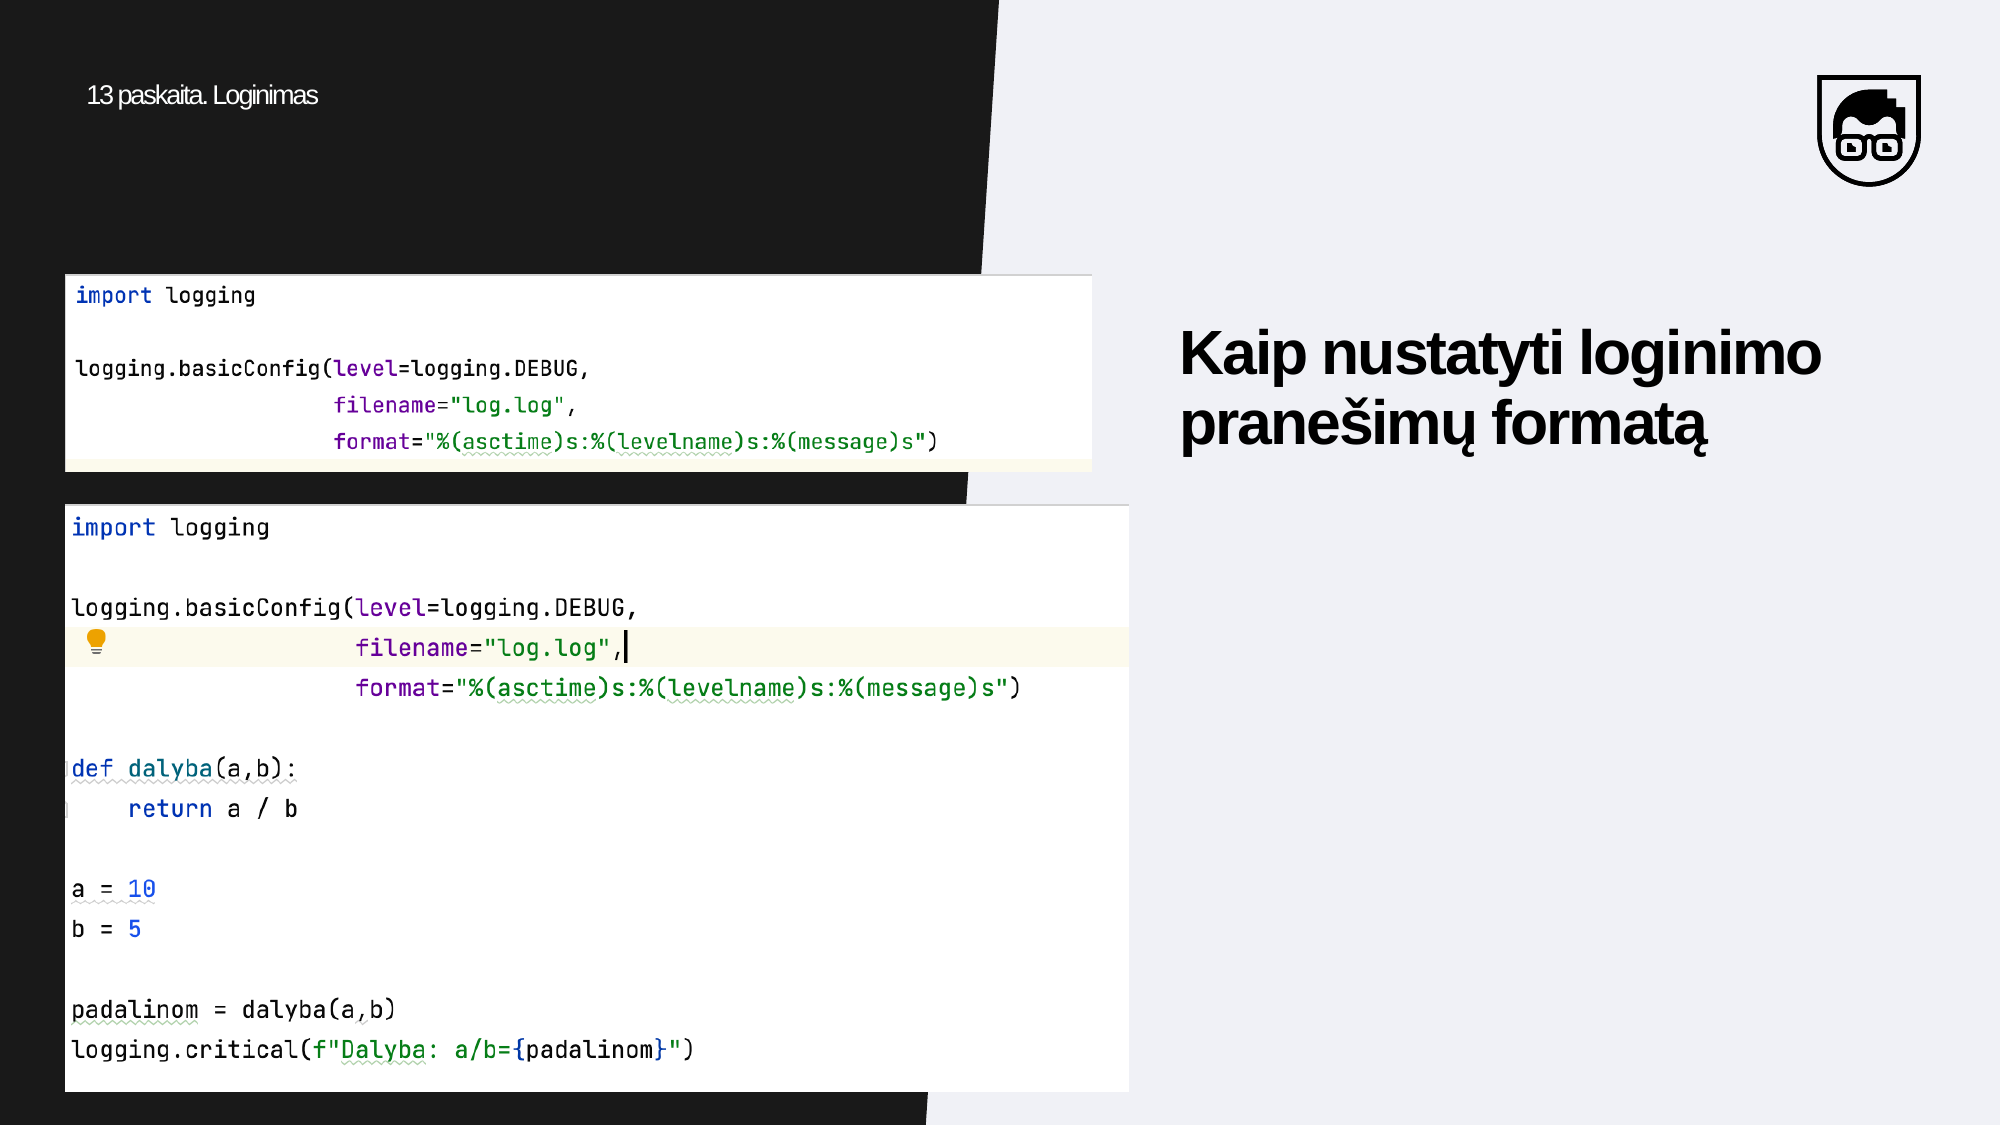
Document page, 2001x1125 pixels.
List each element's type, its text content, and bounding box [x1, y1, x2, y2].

text_box Kaip nustatyti loginimo pranešimų formatą [1172, 310, 2000, 535]
text_box 13 paskaita. Loginimas [78, 75, 1000, 150]
picture [65, 274, 1092, 472]
picture [64, 504, 1129, 1092]
